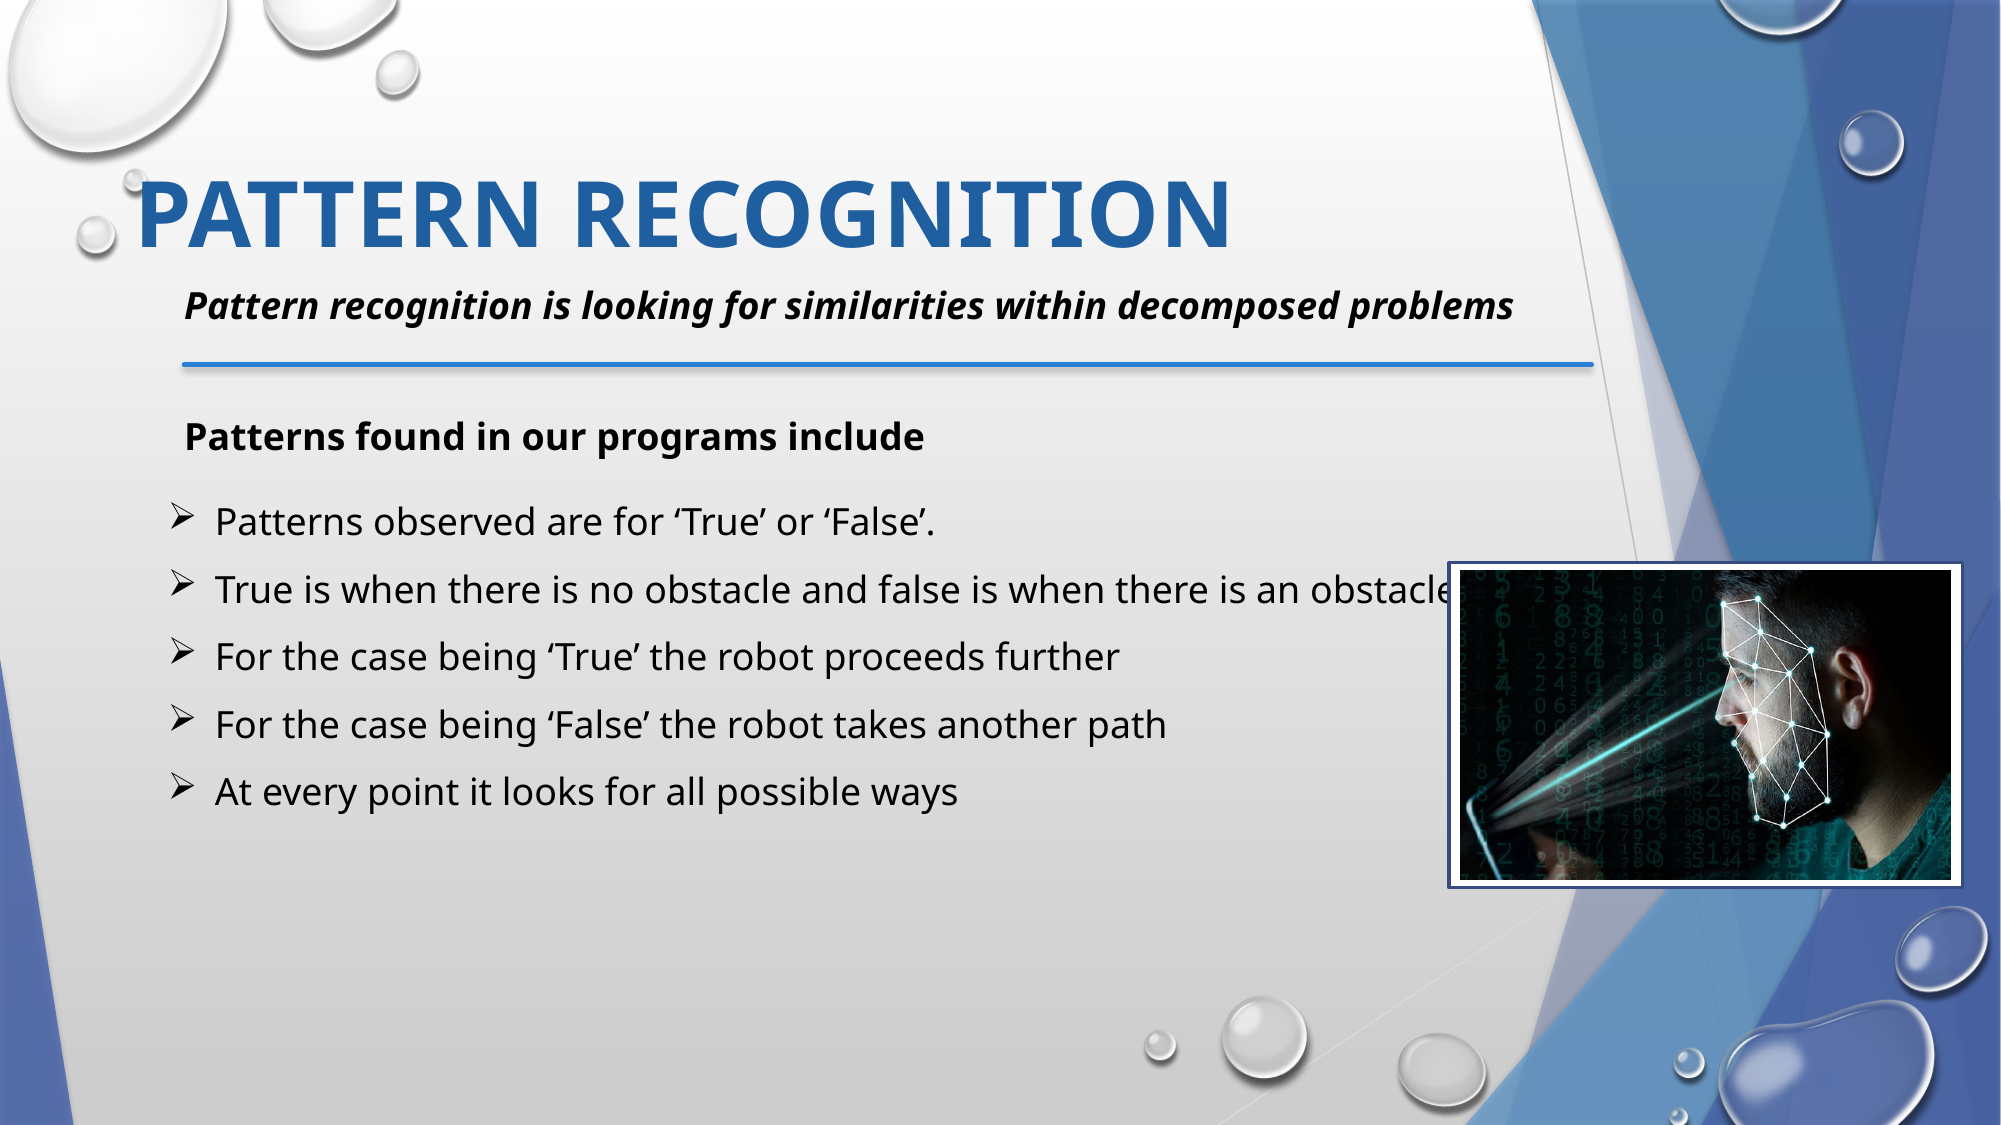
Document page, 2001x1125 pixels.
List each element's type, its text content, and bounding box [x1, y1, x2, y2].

text_box PATTERN RECOGNITION [99, 148, 1271, 274]
text_box Pattern recognition is looking for similarities within decomposed problems [169, 274, 1573, 380]
picture [0, 0, 2000, 1125]
text_box Patterns found in our programs include [169, 405, 1139, 466]
text_box Patterns observed are for ‘True’ or ‘False’. True is when there is no obstacle and false is when there is an obstacle For the case being ‘True’ the robot proceeds further For the case being ‘False’ the robot takes another path At every point it looks for all possible ways [153, 468, 1474, 1023]
text_box [1447, 561, 1964, 889]
